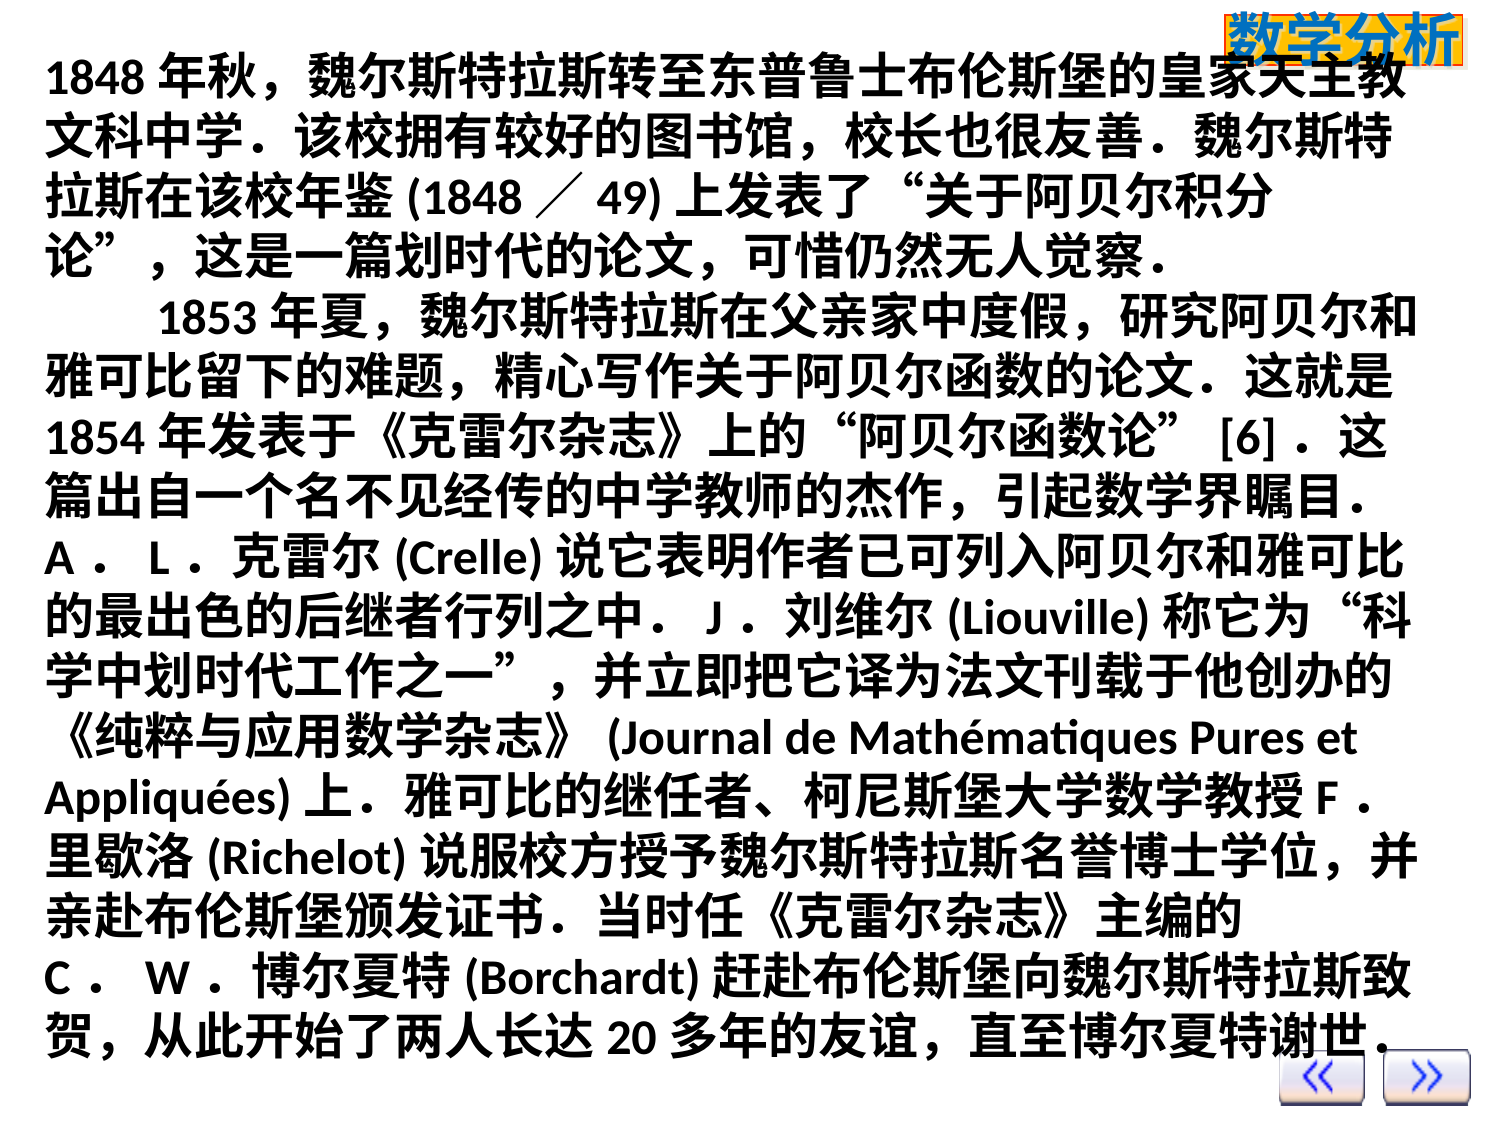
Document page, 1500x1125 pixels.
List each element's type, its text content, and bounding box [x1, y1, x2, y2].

picture [1279, 1072, 1365, 1106]
picture [1383, 1049, 1471, 1106]
text_box 1848年秋，魏尔斯特拉斯转至东普鲁士布伦斯堡的皇家天主教文科中学．该校拥有较好的图书馆，校长也很友善．魏尔斯特拉斯在该校年鉴(1848／49)上发表了“关于阿贝尔积分论”，这是一篇划时代的论文，可惜仍然无人觉察． 1853年夏，魏尔斯特拉斯在父亲家中度假，研究阿贝尔和雅可比留下的难题，精心写作关于阿贝尔函数的论文．这就是1854年发表于《克雷尔杂志》上的“阿贝尔函数论”[6]．这篇出自一个名不见经传的中学教师的杰作，引起数学界瞩目．A．L．克雷尔(Crelle)说它表明作者已可列入阿贝尔和雅可比的最出色的后继者行列之中．J．刘维尔(Liouville)称它为“科学中划时代工作之一”，并立即把它译为法文刊载于他创办的《纯粹与应用数学杂志》(Journal de Mathématiques Pures et Appliquées)上．雅可比的继任者、柯尼斯堡大学数学教授F．里歇洛(Richelot)说服校方授予魏尔斯特拉斯名誉博士学位，并亲赴布伦斯堡颁发证书．当时任《克雷尔杂志》主编的C．W．博尔夏特(Borchardt)赶赴布伦斯堡向魏尔斯特拉斯致贺，从此开始了两人长达20多年的友谊，直至博尔夏特谢世． [29, 37, 1436, 1072]
